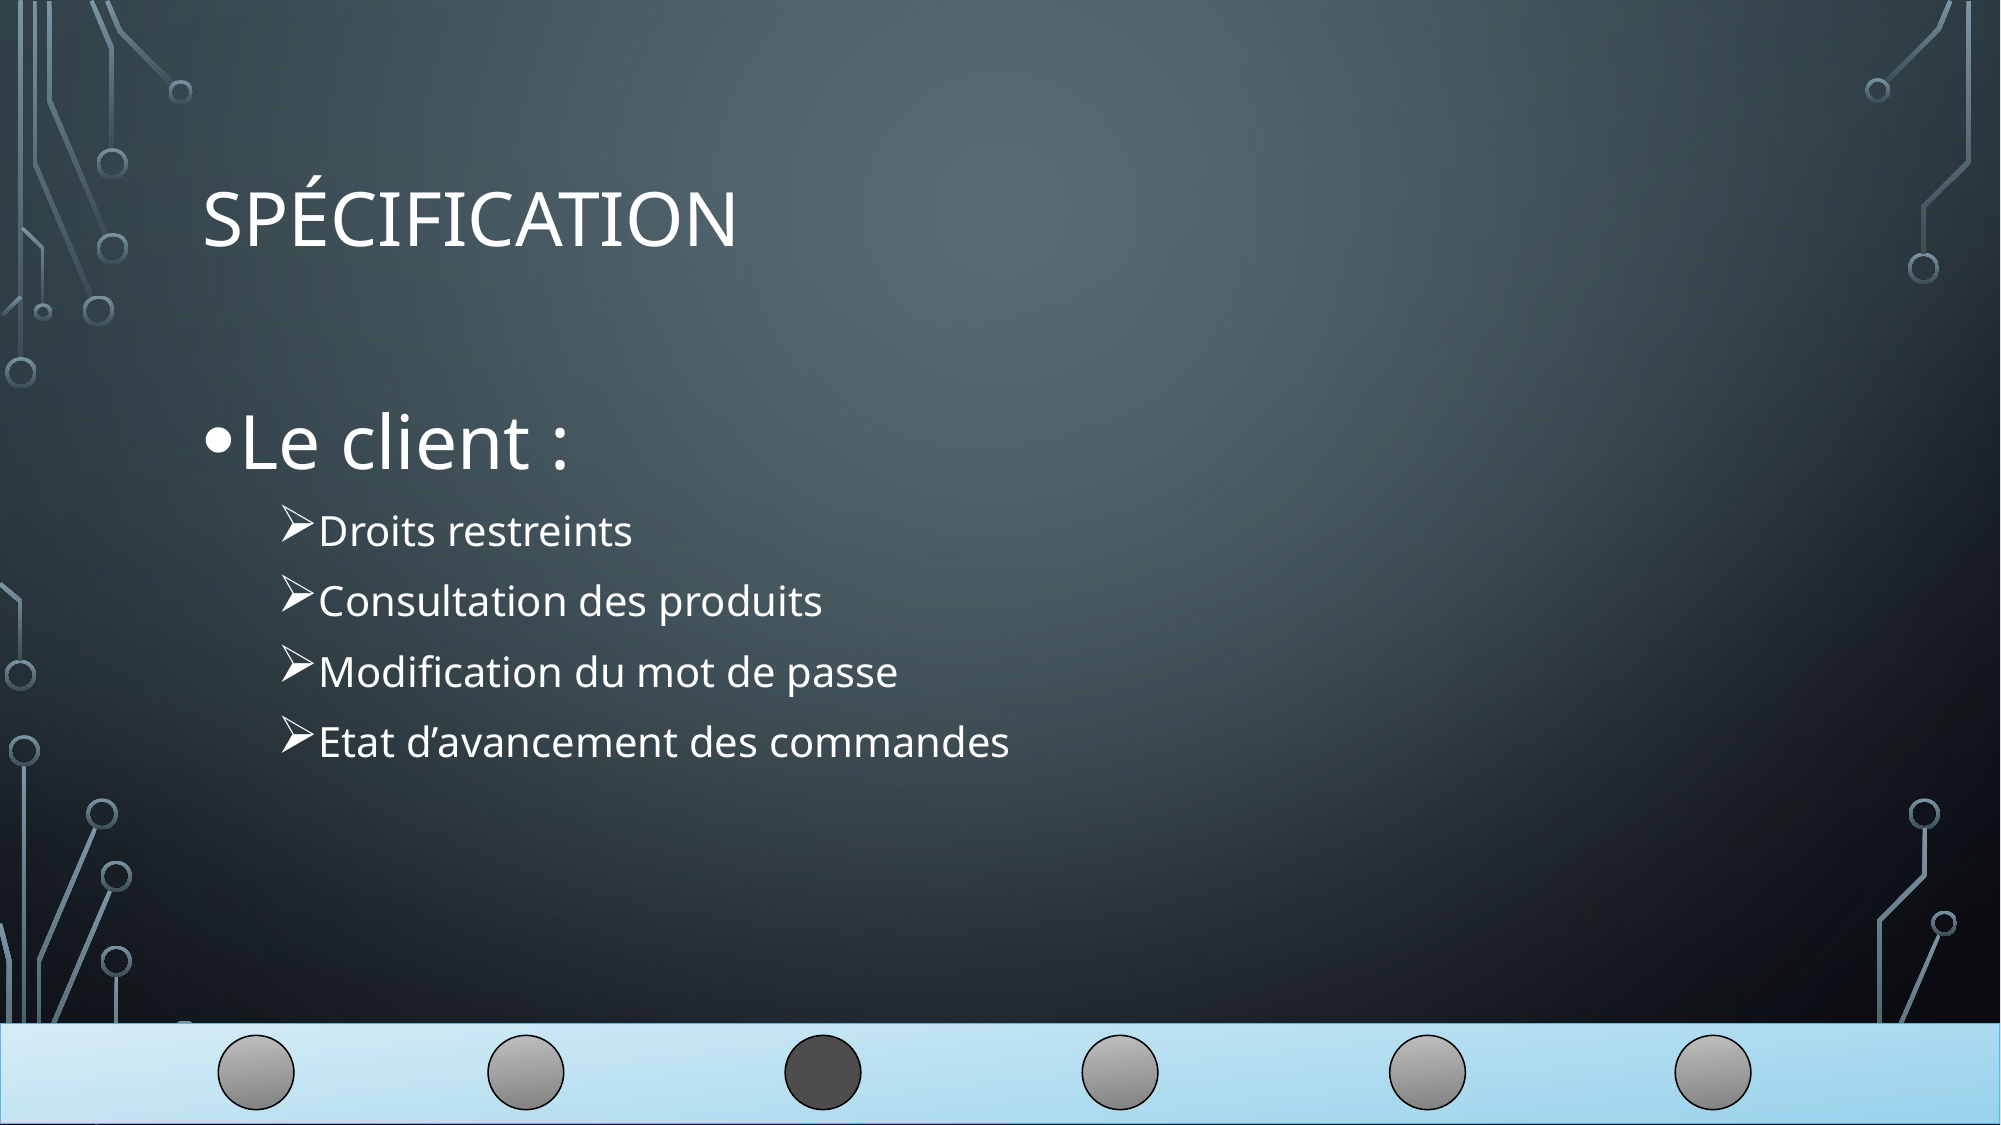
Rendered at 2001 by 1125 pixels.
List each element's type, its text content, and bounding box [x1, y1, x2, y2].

text_box [0, 1023, 2000, 1124]
text_box [1388, 1034, 1467, 1111]
text_box [487, 1034, 565, 1111]
text_box [217, 1034, 295, 1111]
text_box [1674, 1034, 1752, 1111]
title spécification [187, 101, 1813, 344]
list Le client : Droits restreints Consultation des produits Modification du mot de passe Etat d’avancement des commandes [187, 369, 1813, 950]
text_box [1081, 1034, 1159, 1111]
text_box [784, 1034, 862, 1111]
